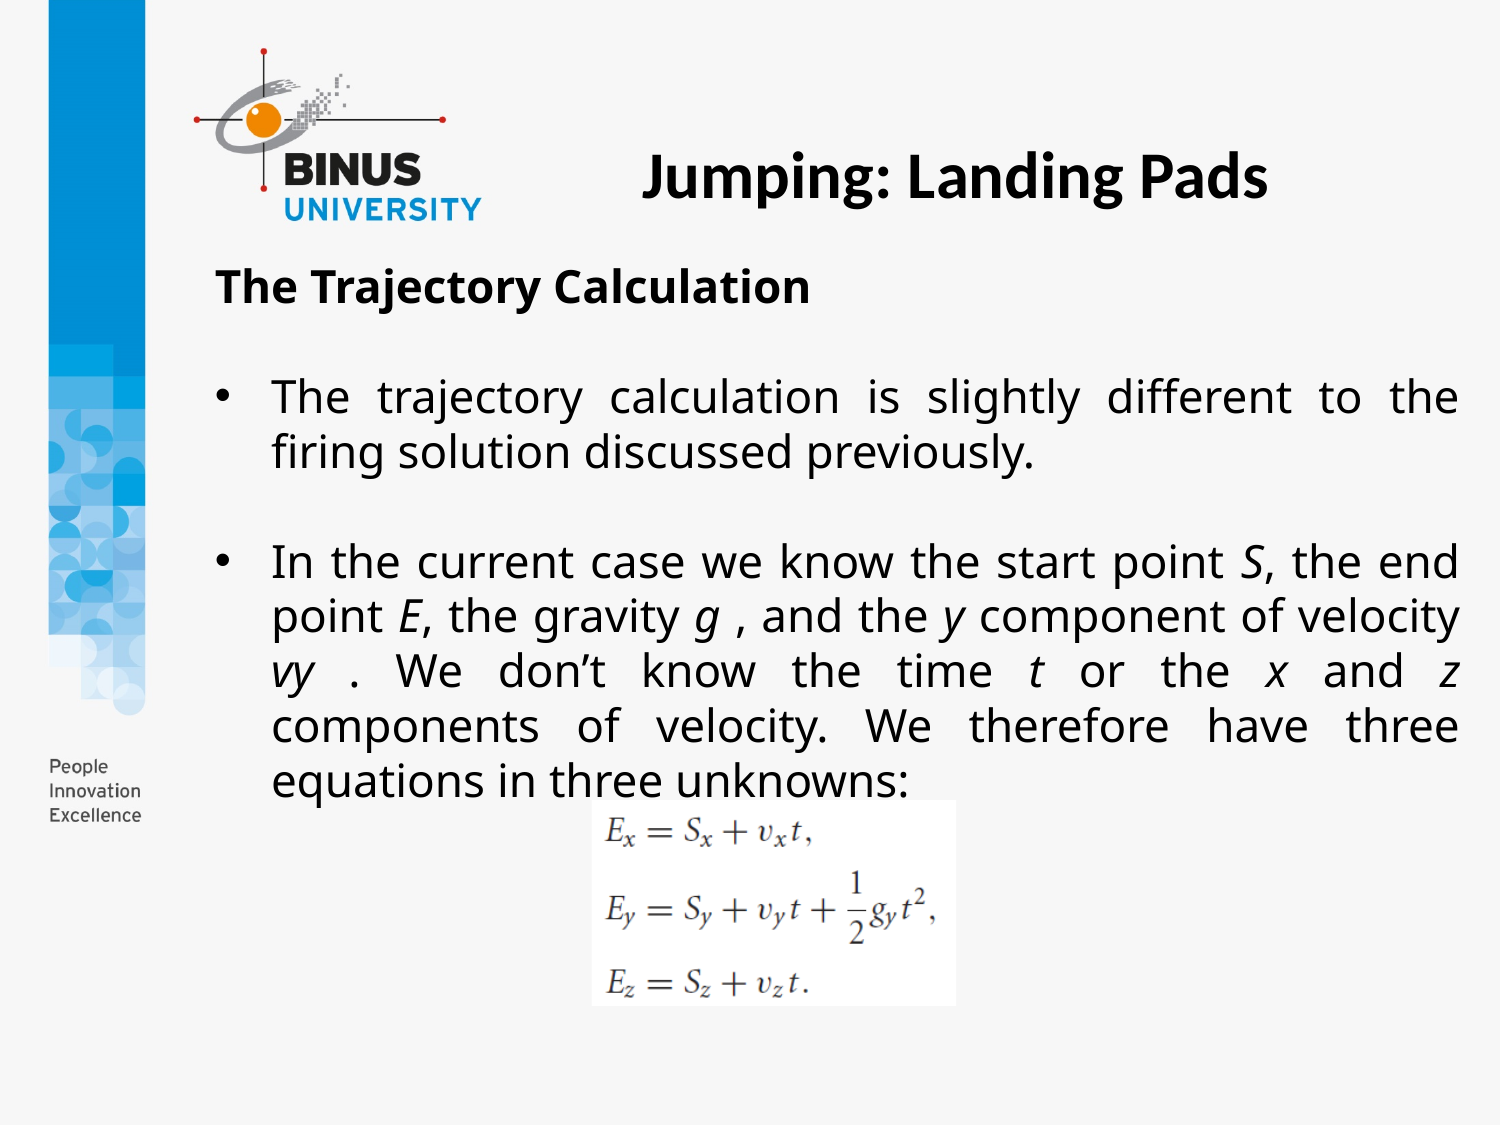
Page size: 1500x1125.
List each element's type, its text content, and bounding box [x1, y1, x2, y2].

text_box The Trajectory Calculation The trajectory calculation is slightly different to the firing solution discussed previously. In the current case we know the start point S, the end point E, the gravity g , and the y component of velocity vy . We don’t know the time t or the x and z components of velocity. We therefore have three equations in three unknowns: [199, 249, 1475, 815]
picture [0, 0, 1500, 1006]
text_box Jumping: Landing Pads [437, 124, 1475, 220]
